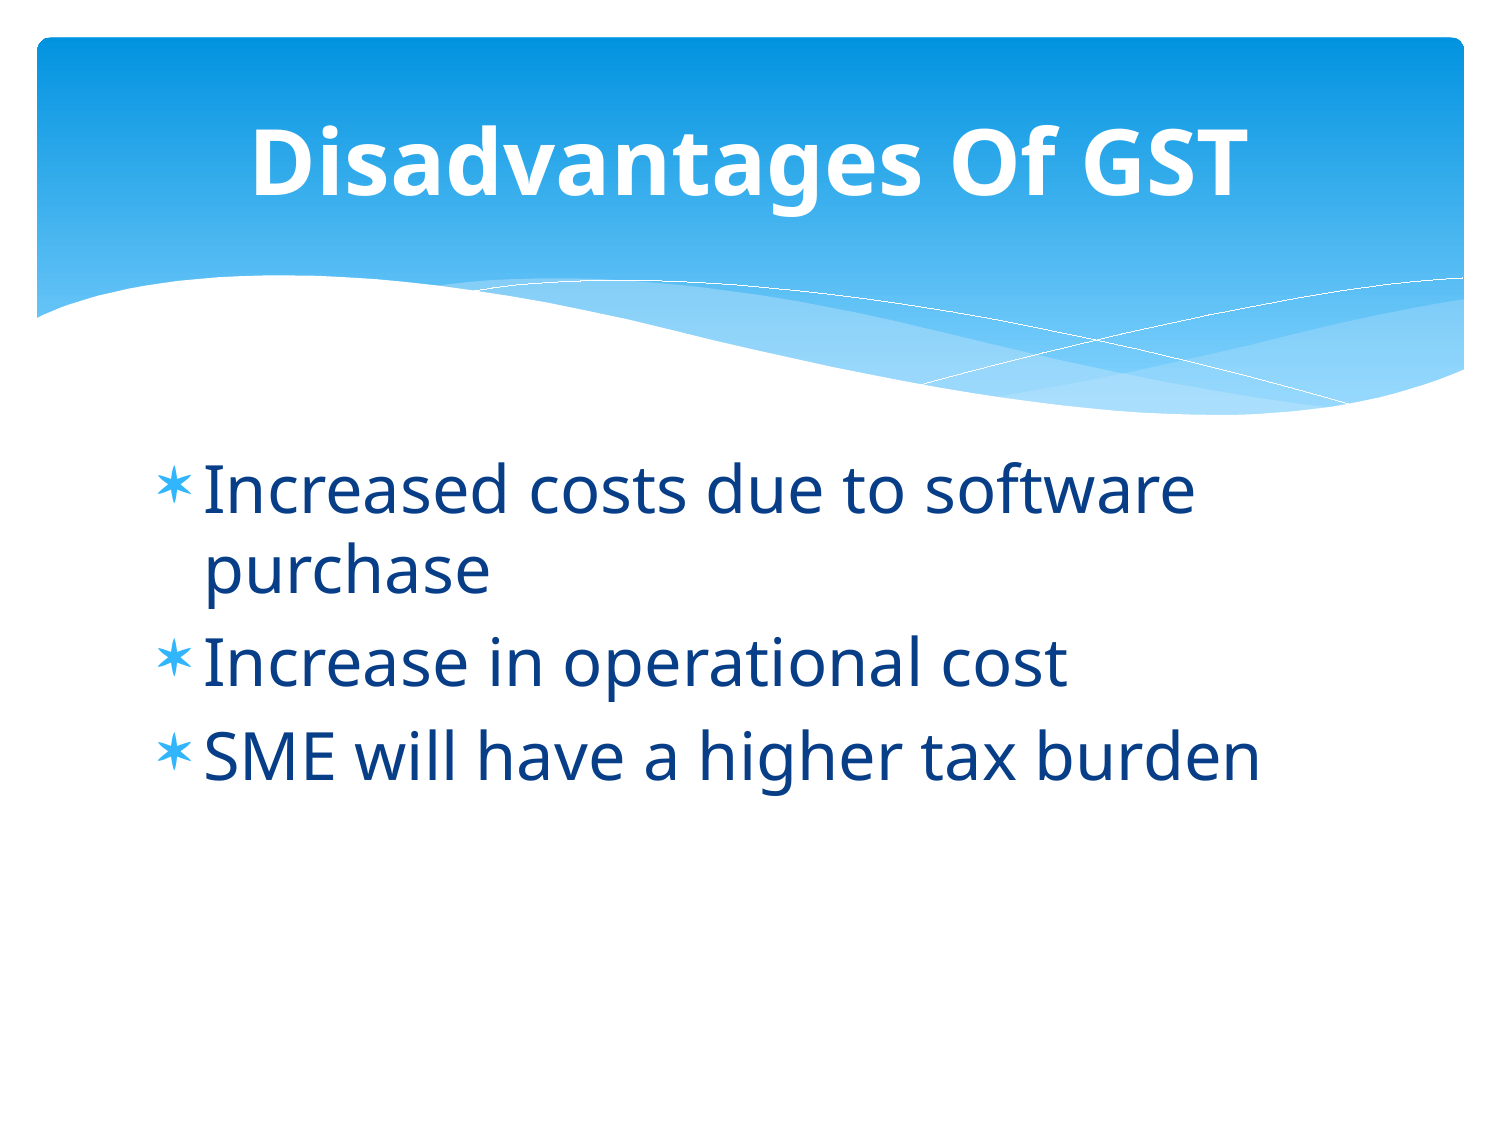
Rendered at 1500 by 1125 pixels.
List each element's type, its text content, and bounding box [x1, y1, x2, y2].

list Increased costs due to software purchase Increase in operational cost SME will have a higher tax burden [143, 438, 1359, 1005]
title Disadvantages Of GST [75, 55, 1425, 261]
